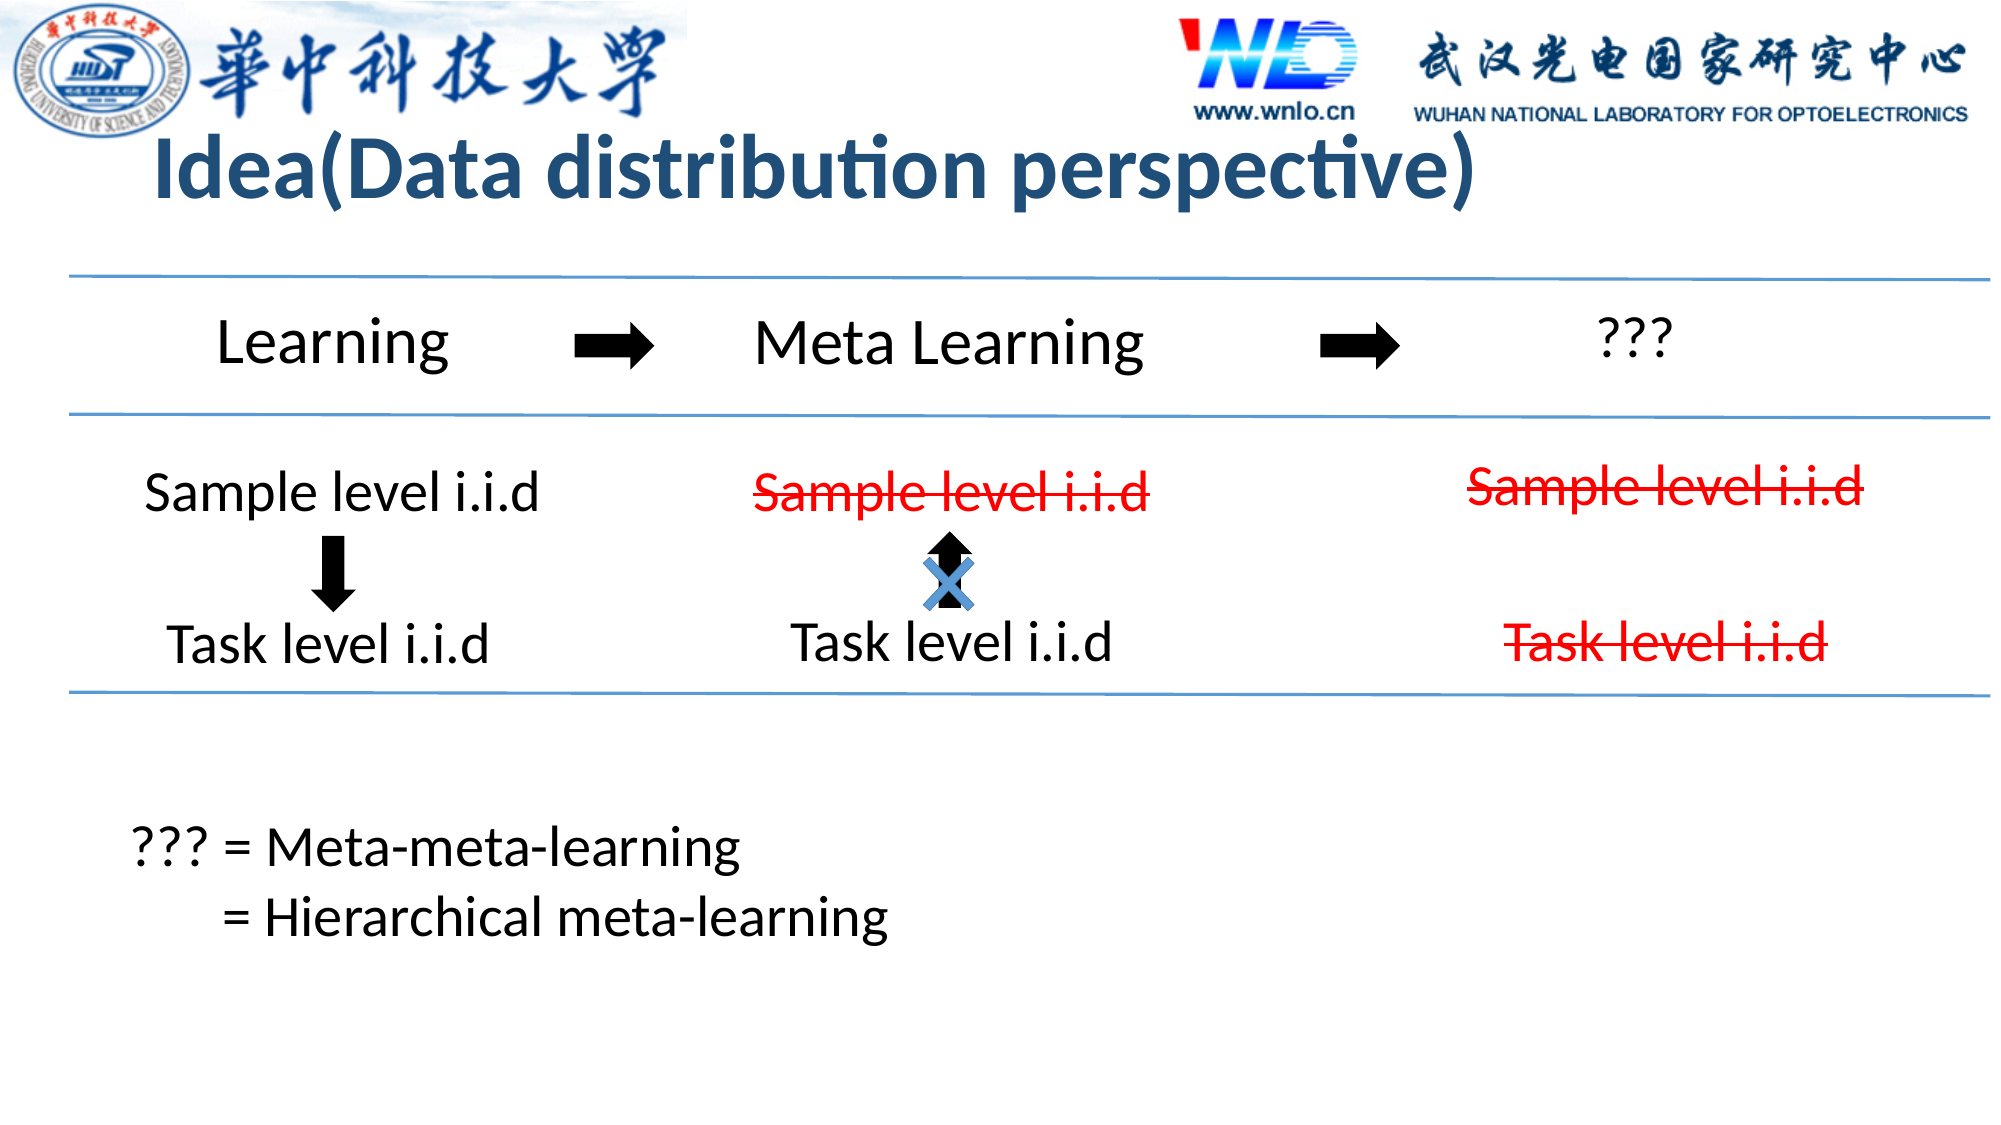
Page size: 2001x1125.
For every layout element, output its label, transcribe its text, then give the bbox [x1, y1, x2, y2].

text_box [938, 593, 961, 608]
picture [1150, 2, 1999, 146]
text_box [574, 321, 655, 370]
picture [0, 1, 687, 145]
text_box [68, 276, 1991, 280]
text_box Sample level i.i.d [129, 445, 598, 530]
list Learning [62, 298, 605, 417]
text_box [310, 535, 357, 613]
text_box ??? [1580, 299, 2000, 418]
text_box Sample level i.i.d [1386, 440, 1946, 525]
text_box [1320, 321, 1401, 370]
title Idea(Data distribution perspective) [137, 59, 1863, 276]
text_box Task level i.i.d [775, 595, 1244, 680]
text_box [927, 531, 973, 575]
text_box Meta Learning [738, 299, 1281, 414]
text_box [68, 692, 1991, 696]
text_box [921, 555, 976, 613]
text_box Task level i.i.d [152, 597, 620, 683]
text_box Task level i.i.d [1431, 595, 1900, 680]
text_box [68, 414, 1991, 418]
text_box Sample level i.i.d [738, 445, 1298, 530]
text_box ??? = Meta-meta-learning = Hierarchical meta-learning [114, 800, 1768, 1025]
